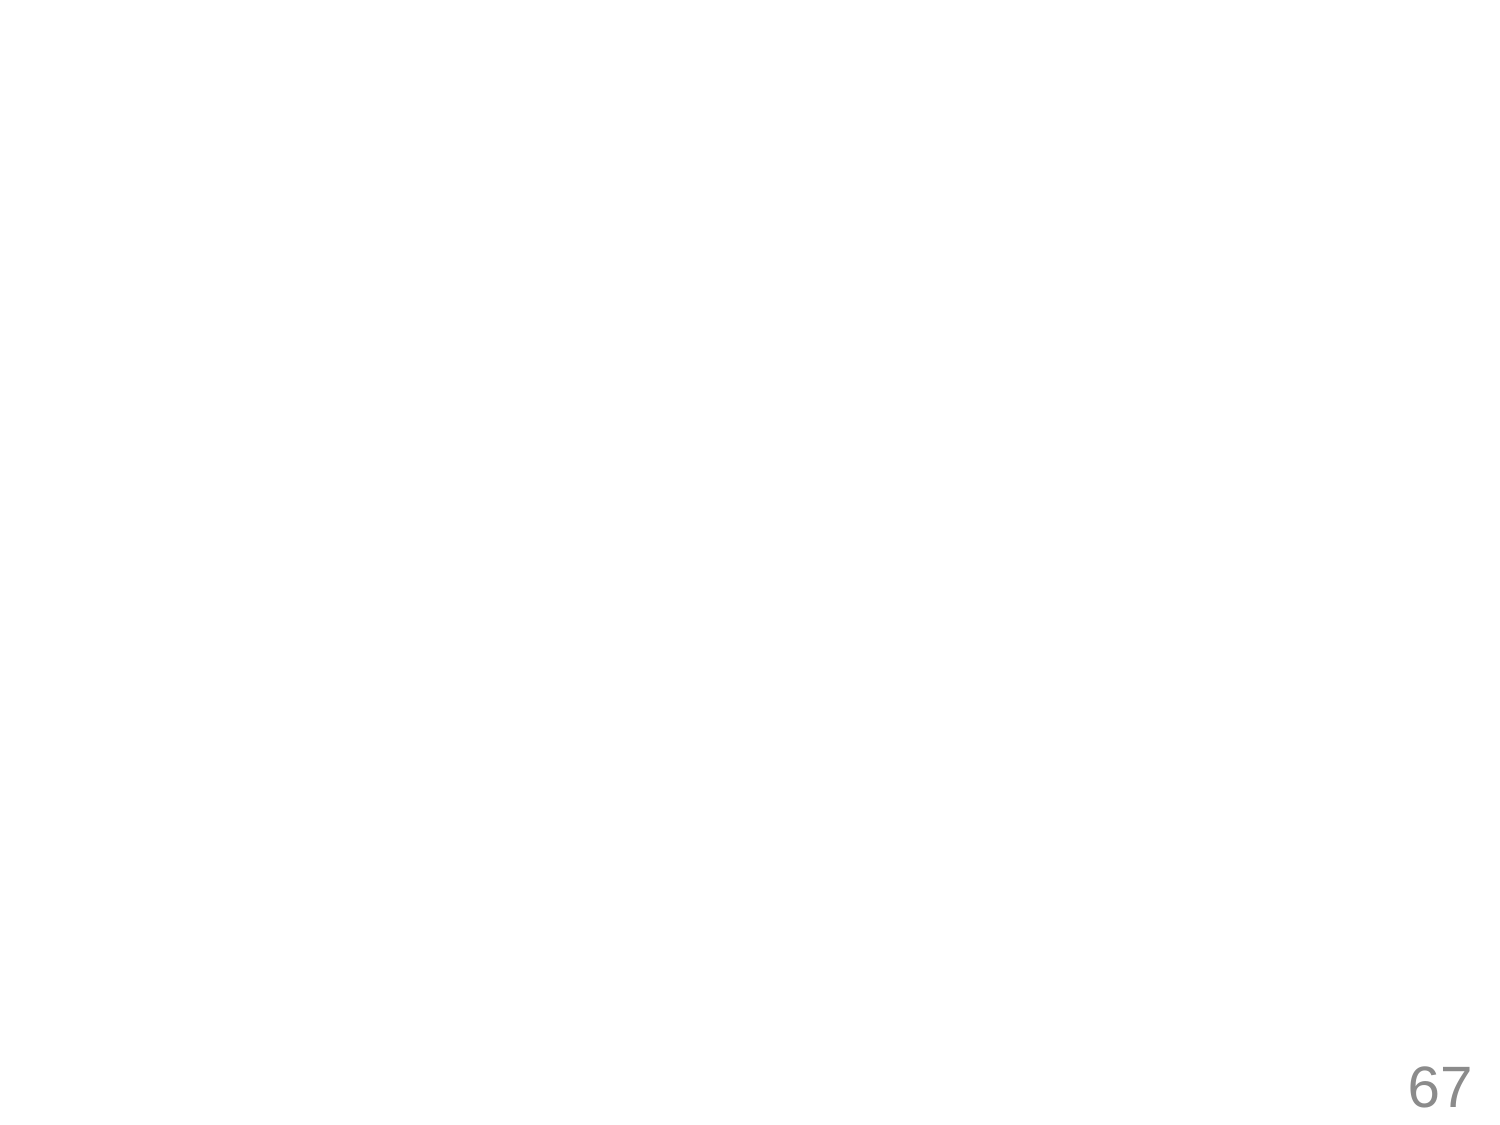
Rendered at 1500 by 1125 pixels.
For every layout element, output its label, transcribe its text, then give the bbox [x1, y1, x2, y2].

slide_number 67 [1150, 1053, 1488, 1114]
